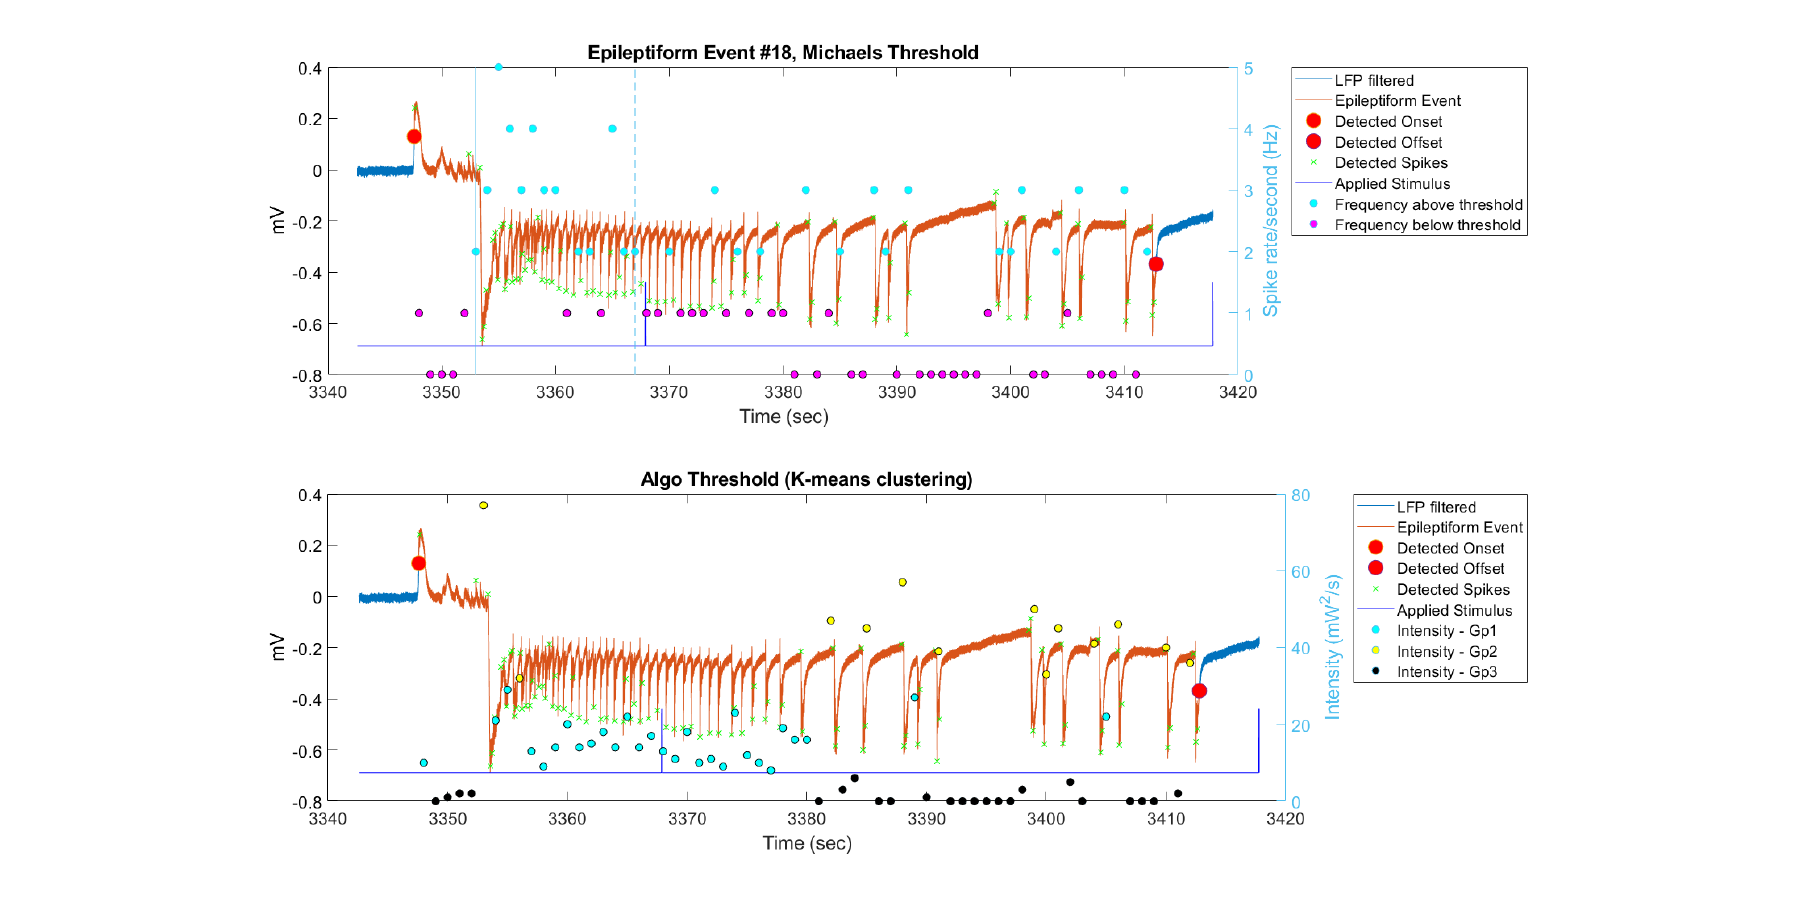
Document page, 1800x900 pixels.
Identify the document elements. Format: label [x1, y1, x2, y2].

picture [126, 0, 1674, 900]
